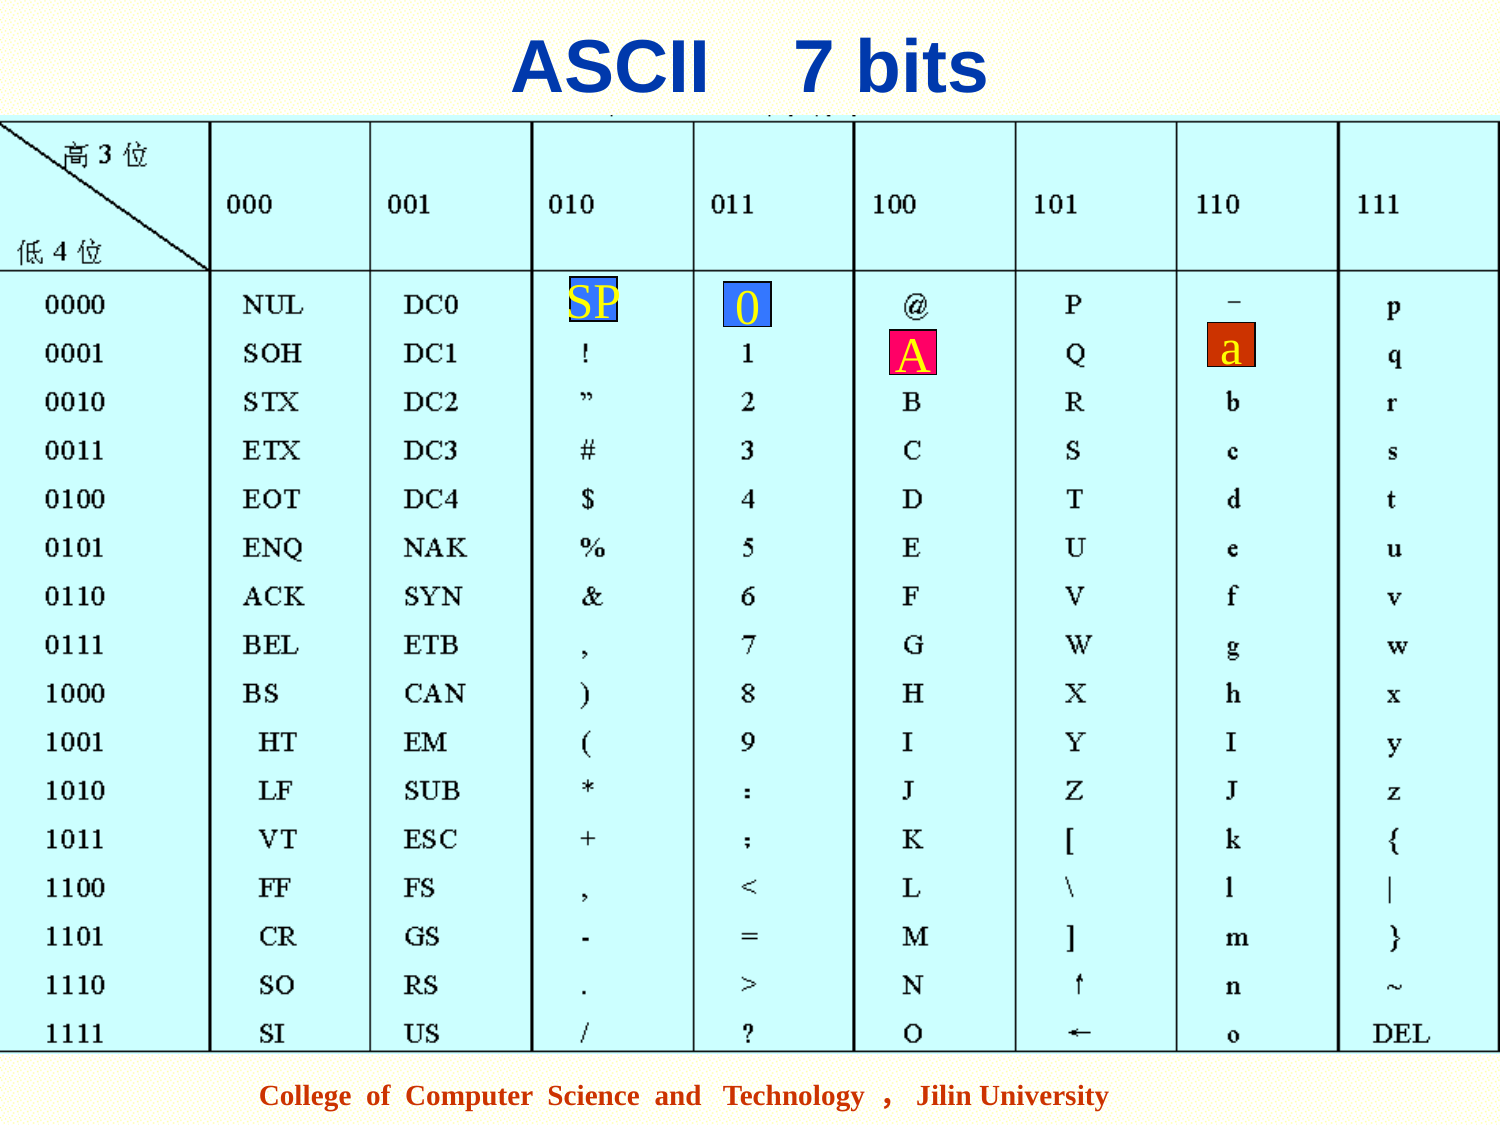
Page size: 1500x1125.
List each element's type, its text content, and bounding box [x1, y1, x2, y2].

text_box ASCII 7 bits [112, 10, 1388, 113]
picture [0, 0, 1500, 1125]
